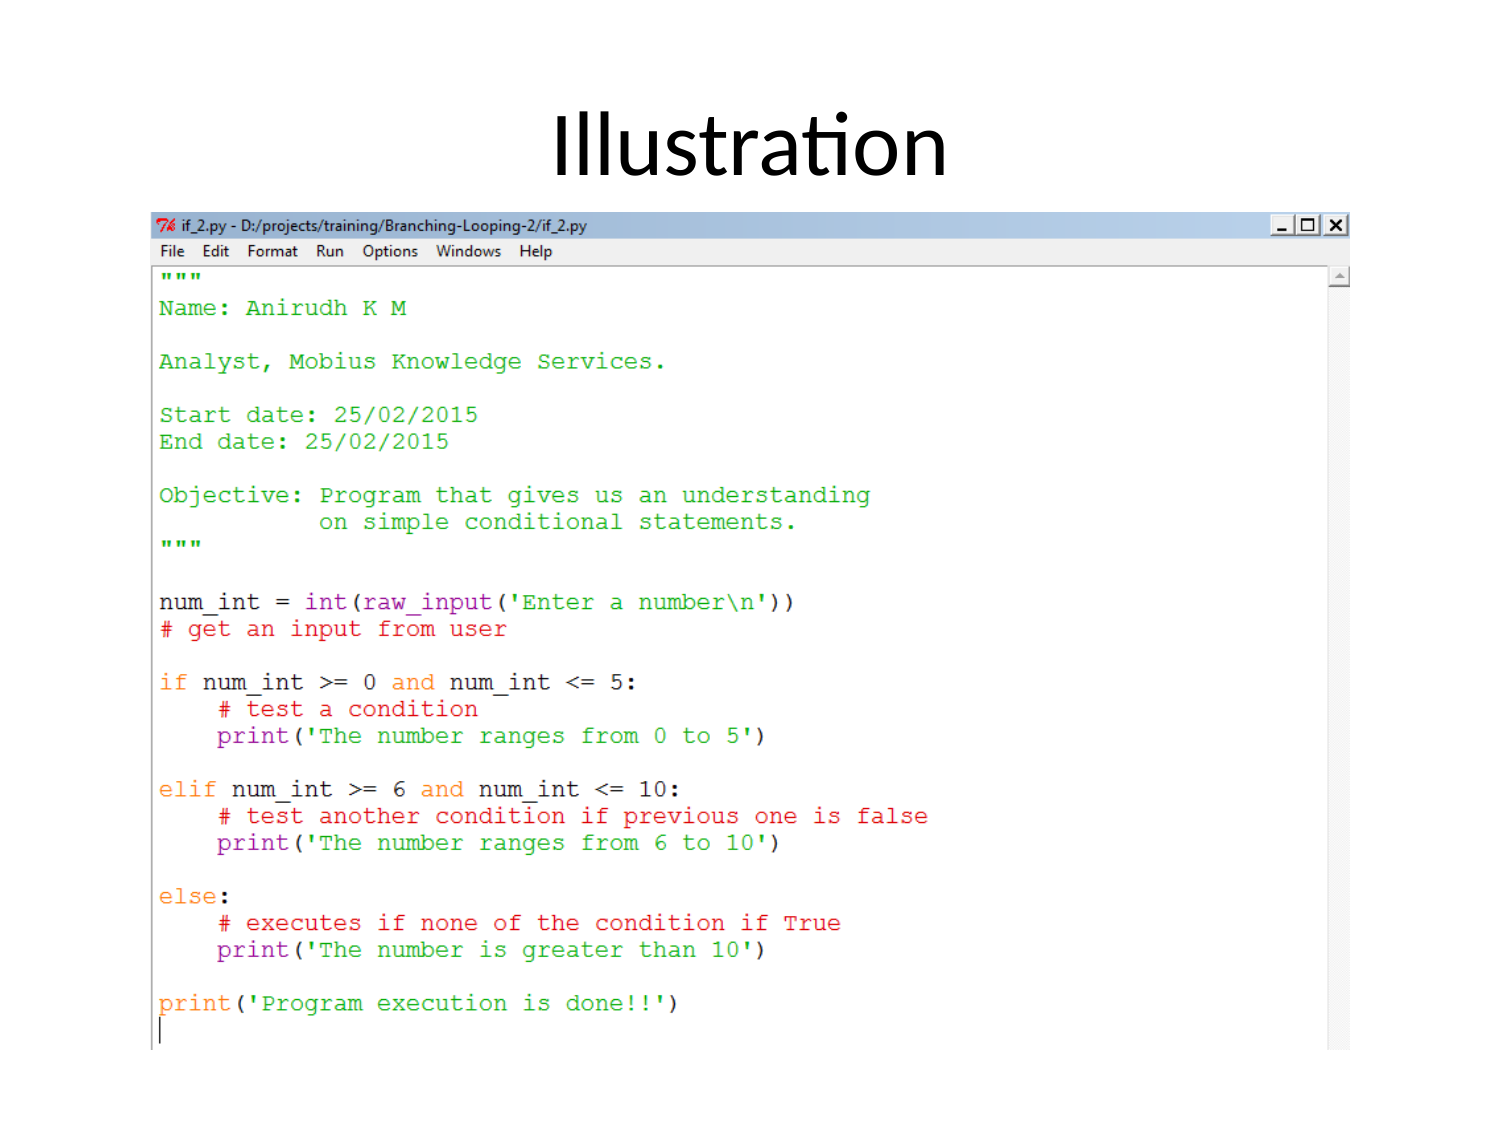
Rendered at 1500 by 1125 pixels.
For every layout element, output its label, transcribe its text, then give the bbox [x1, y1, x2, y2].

title Illustration [75, 45, 1425, 233]
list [149, 212, 1351, 1051]
